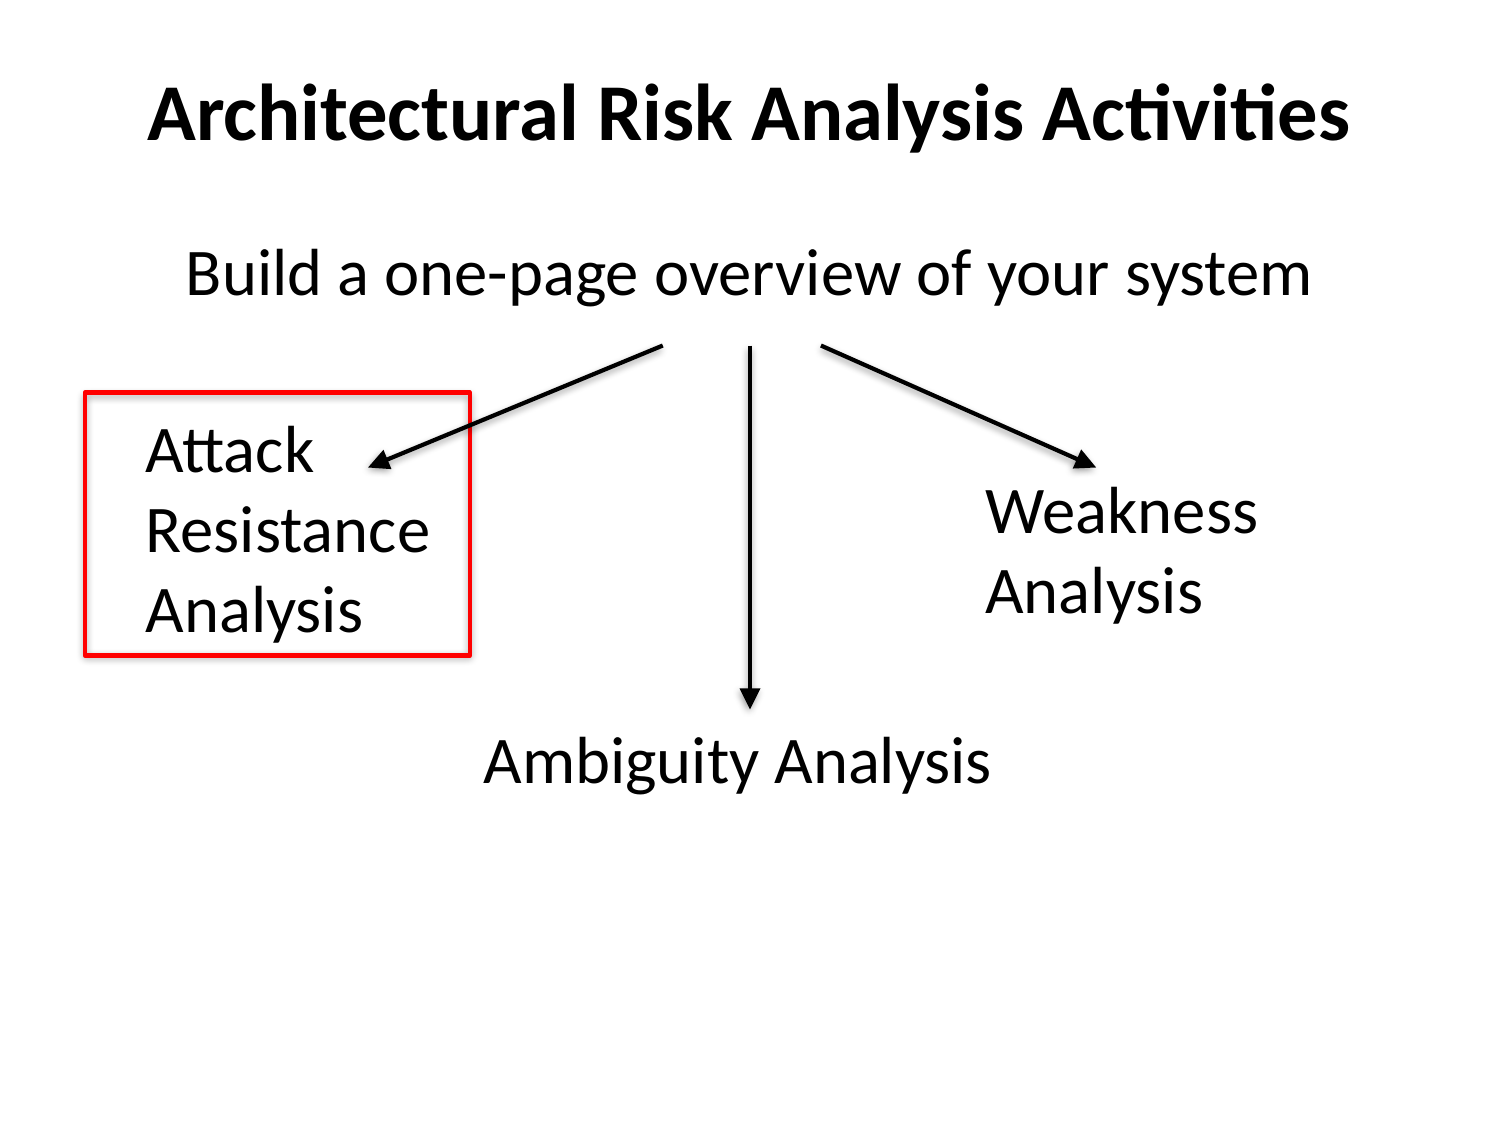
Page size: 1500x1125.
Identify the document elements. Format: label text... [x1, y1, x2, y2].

text_box [84, 392, 362, 398]
text_box Weakness Analysis [895, 459, 1500, 715]
text_box Attack Resistance Analysis [55, 398, 627, 653]
text_box Architectural Risk Analysis Activities [74, 14, 1425, 202]
text_box Ambiguity Analysis [393, 709, 1007, 804]
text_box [820, 345, 1097, 468]
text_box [367, 345, 663, 468]
text_box Build a one-page overview of your system [48, 221, 1452, 387]
